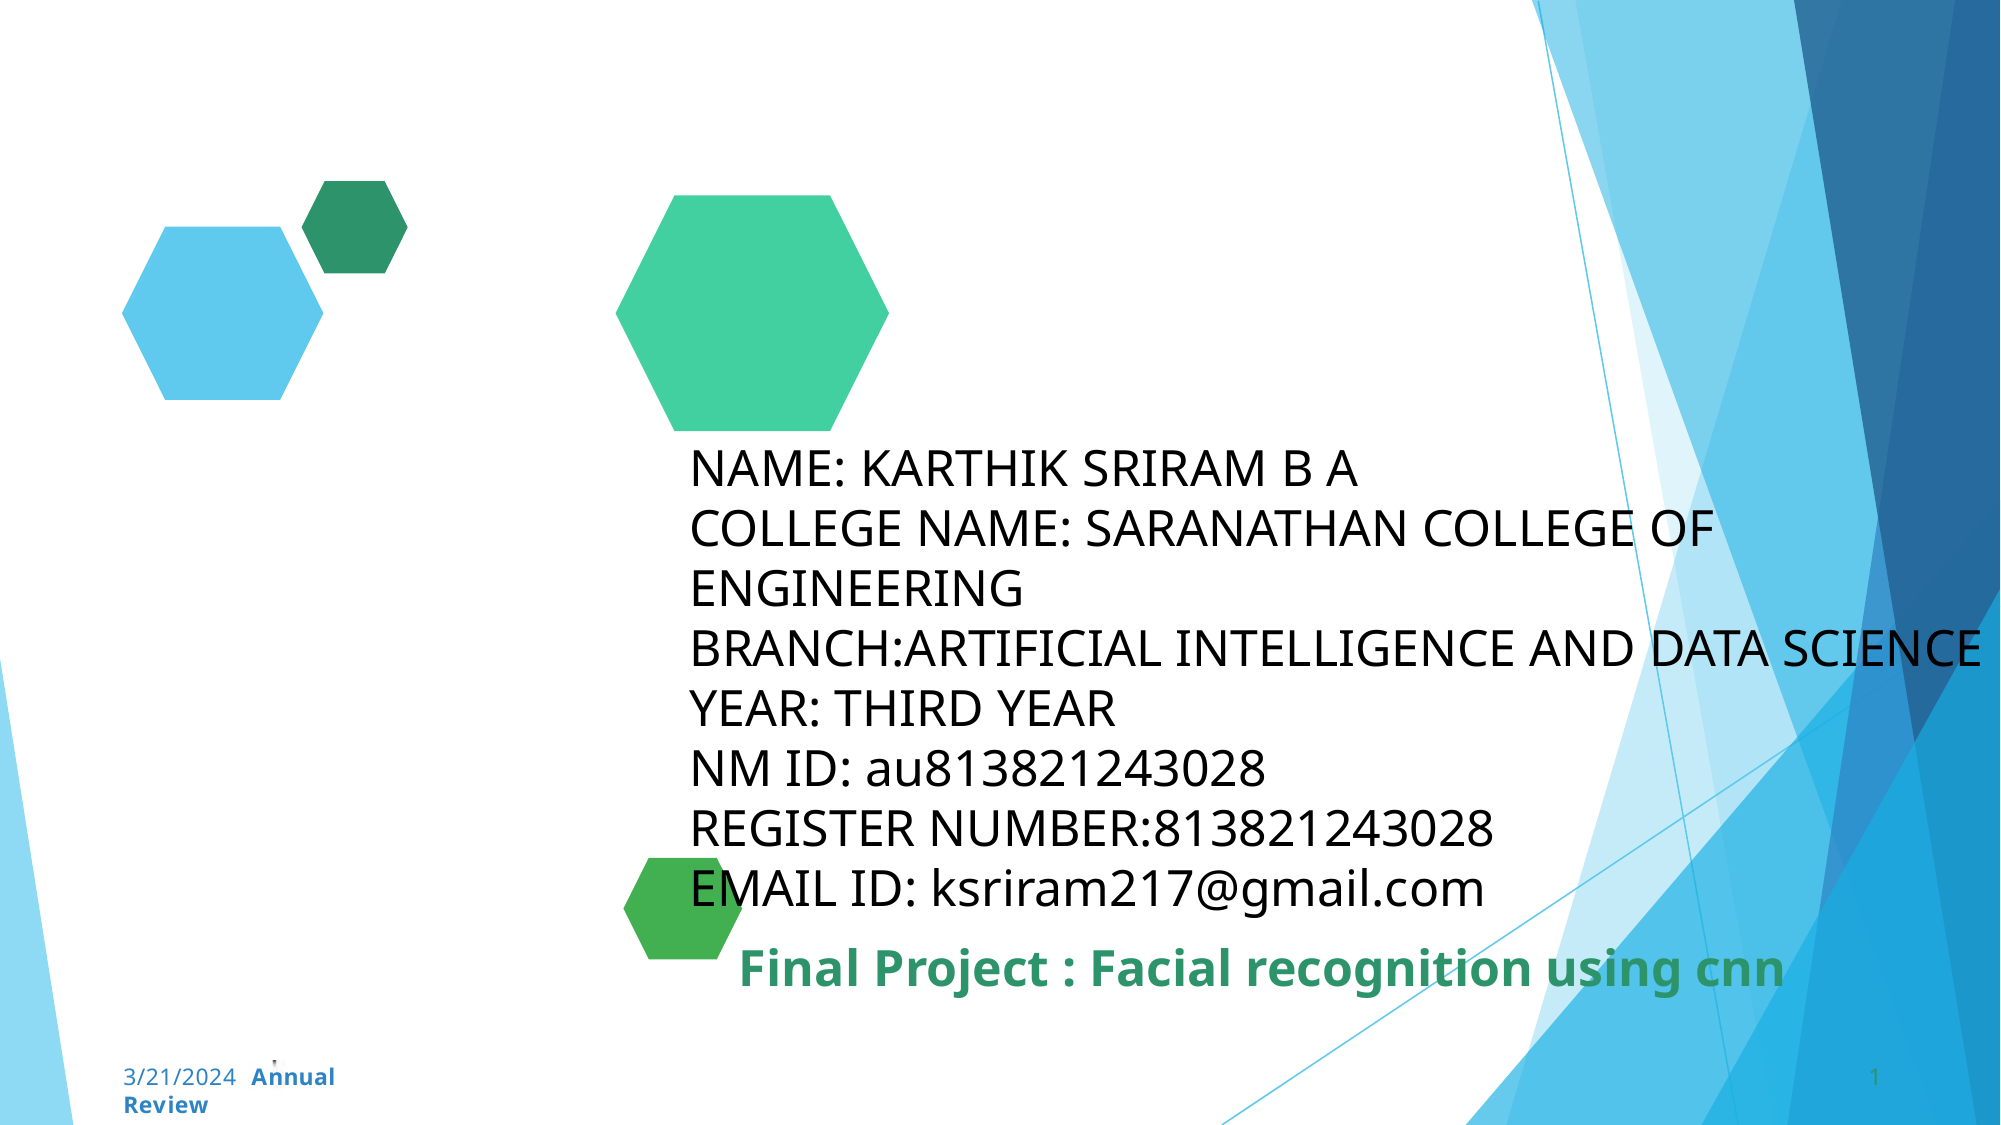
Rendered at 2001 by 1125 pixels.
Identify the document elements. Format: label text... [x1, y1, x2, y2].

picture [110, 1060, 463, 1094]
text_box [623, 857, 687, 960]
title NAME: KARTHIK SRIRAM B A COLLEGE NAME: SARANATHAN COLLEGE OF ENGINEERING BRANCH:ARTIFICIAL INTELLIGENCE AND DATA SCIENCE YEAR: THIRD YEAR NM ID: au813821243028 REGISTER NUMBER:813821243028 EMAIL ID: ksriram217@gmail.com [687, 433, 1992, 997]
slide_number 1 [1862, 1061, 1888, 1125]
text_box 3/21/2024 Annual Review [121, 1103, 417, 1118]
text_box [121, 180, 408, 401]
text_box [615, 195, 890, 432]
text_box Final Project : Facial recognition using cnn [736, 934, 1888, 997]
